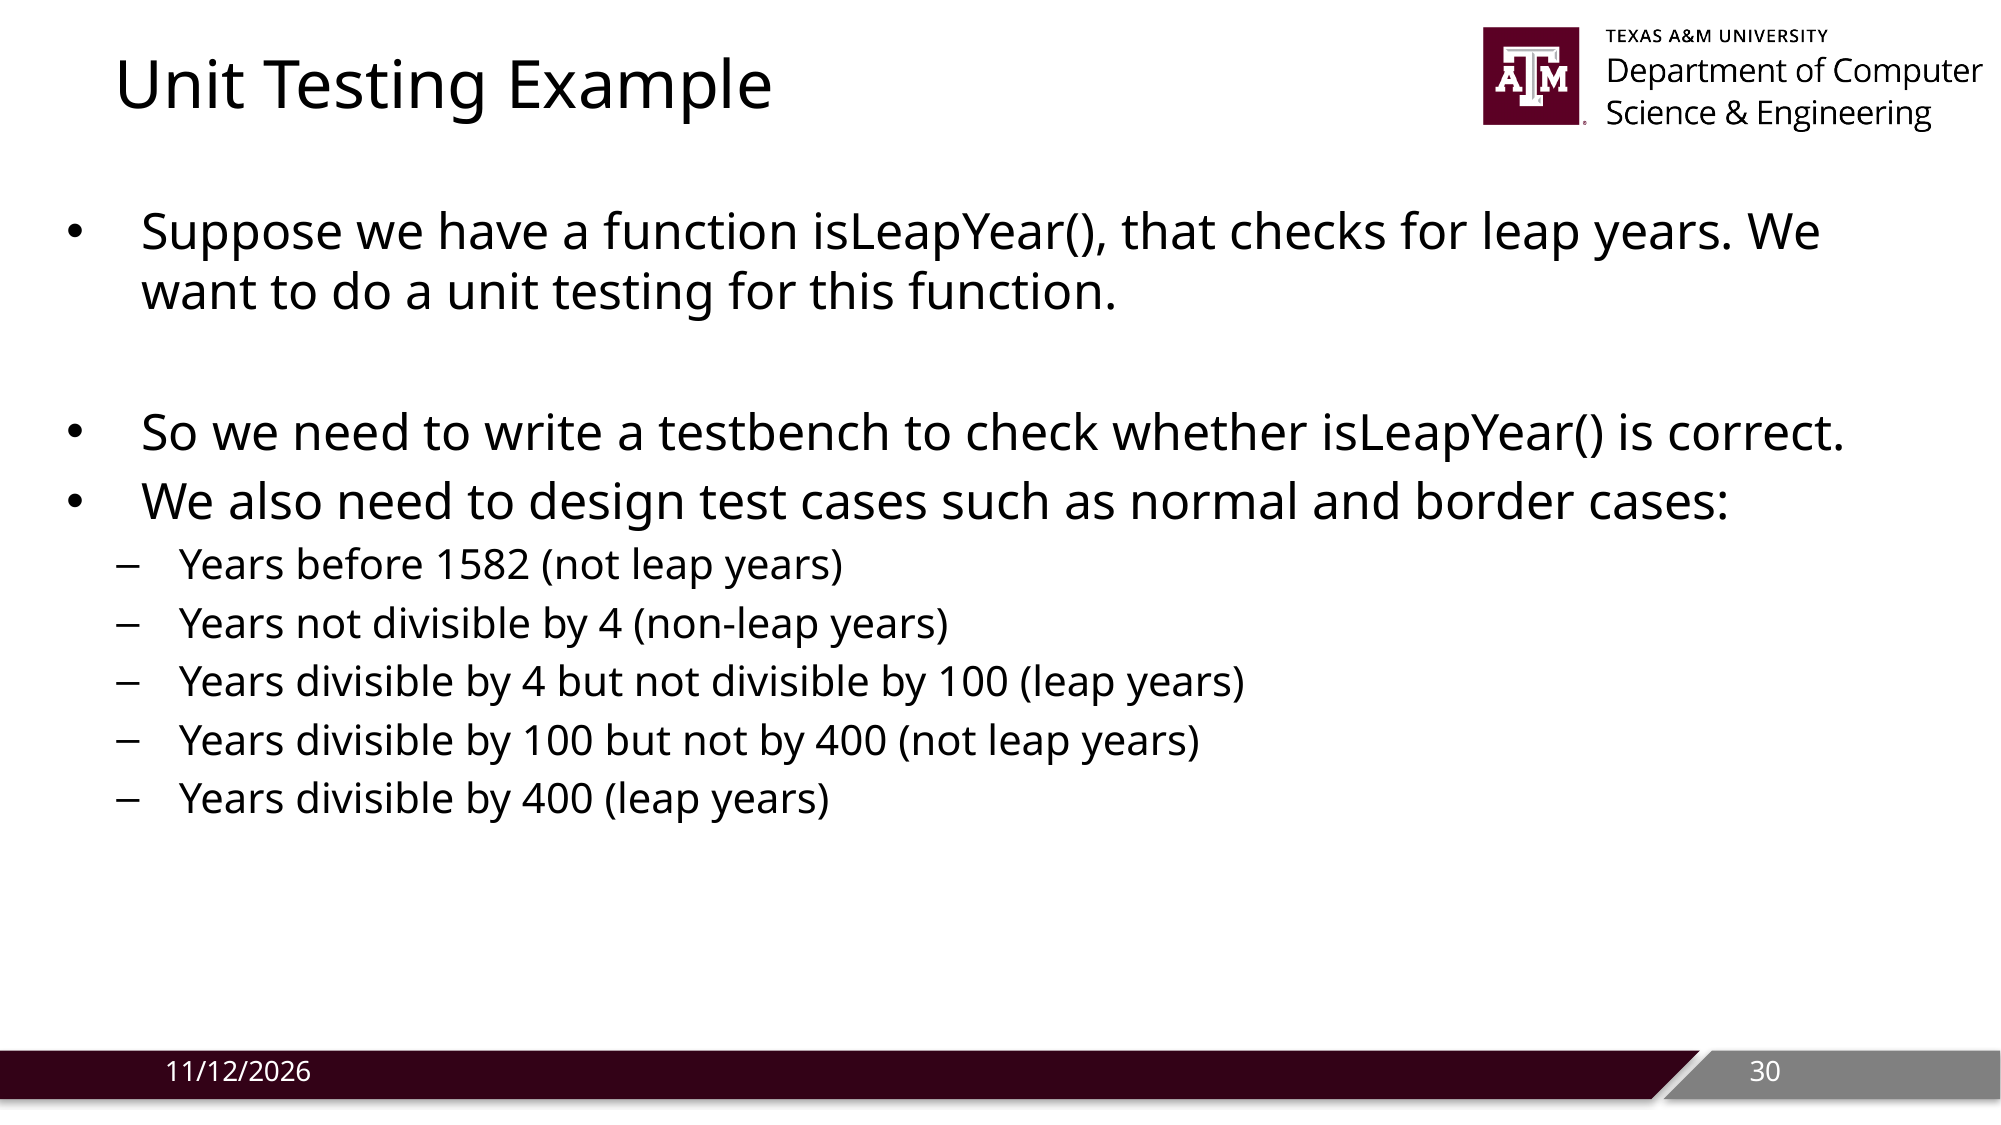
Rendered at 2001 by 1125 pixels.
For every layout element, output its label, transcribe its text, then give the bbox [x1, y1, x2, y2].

title Unit Testing Example [99, 0, 1900, 164]
picture [1900, 27, 1983, 132]
list Suppose we have a function isLeapYear(), that checks for leap years. We want to do a unit testing for this function. So we need to write a testbench to check whether isLeapYear() is correct. We also need to design test cases such as normal and border cases: Years before 1582 (not leap years) Years not divisible by 4 (non-leap years) Years divisible by 4 but not divisible by 100 (leap years) Years divisible by 100 but not by 400 (not leap years) Years divisible by 400 (leap years) [51, 192, 1946, 1014]
